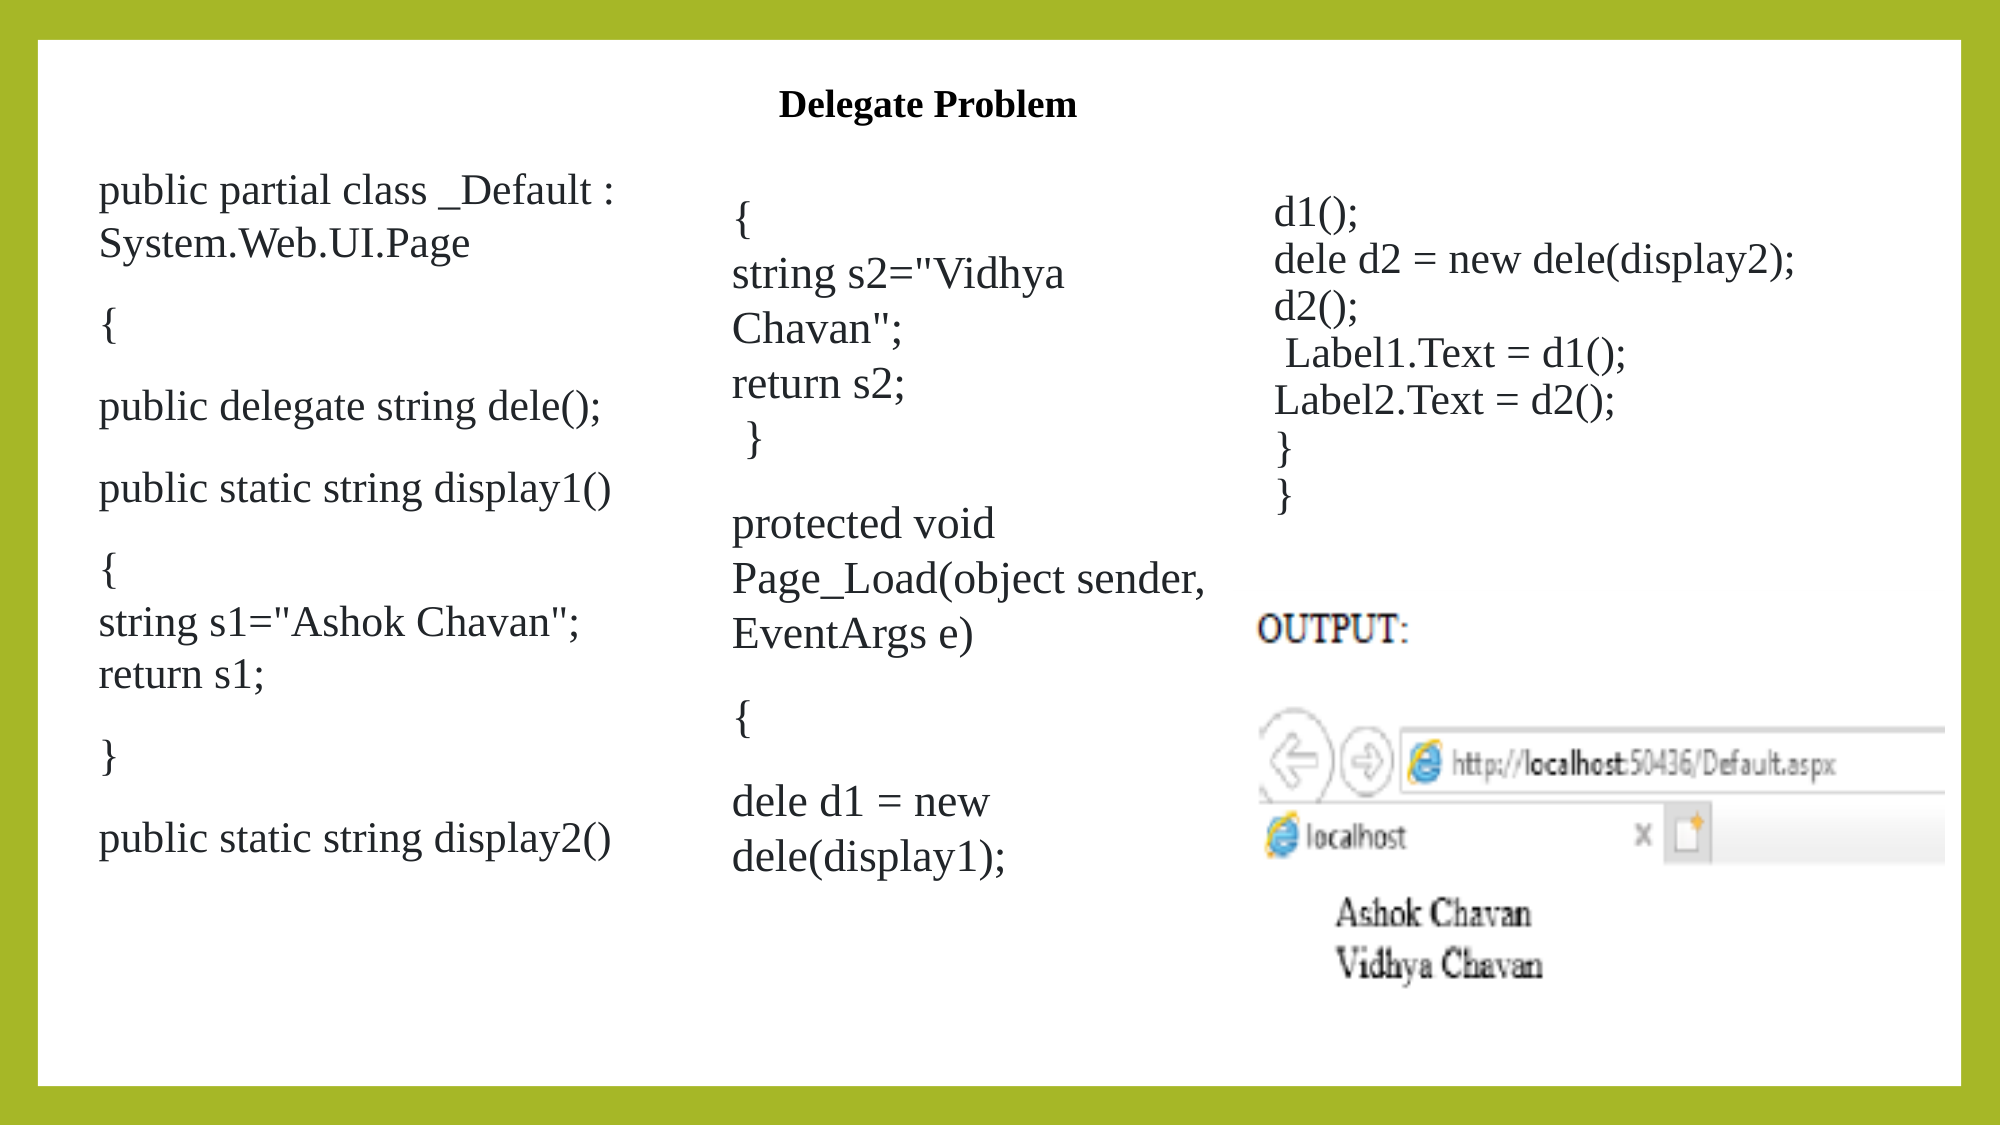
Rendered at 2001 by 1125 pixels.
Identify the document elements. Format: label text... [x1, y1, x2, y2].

text_box Delegate Problem [212, 63, 1645, 141]
list { string s2="Vidhya Chavan"; return s2; } protected void Page_Load(object sender, EventArgs e) { dele d1 = new dele(display1); [709, 180, 1251, 1037]
list d1(); dele d2 = new dele(display2); d2(); Label1.Text = d1(); Label2.Text = d2(); } } [1251, 180, 1945, 589]
list public partial class _Default : System.Web.UI.Page { public delegate string dele(); public static string display1() { string s1="Ashok Chavan"; return s1; } public static string display2() [75, 153, 702, 1050]
picture [1233, 589, 1945, 1050]
